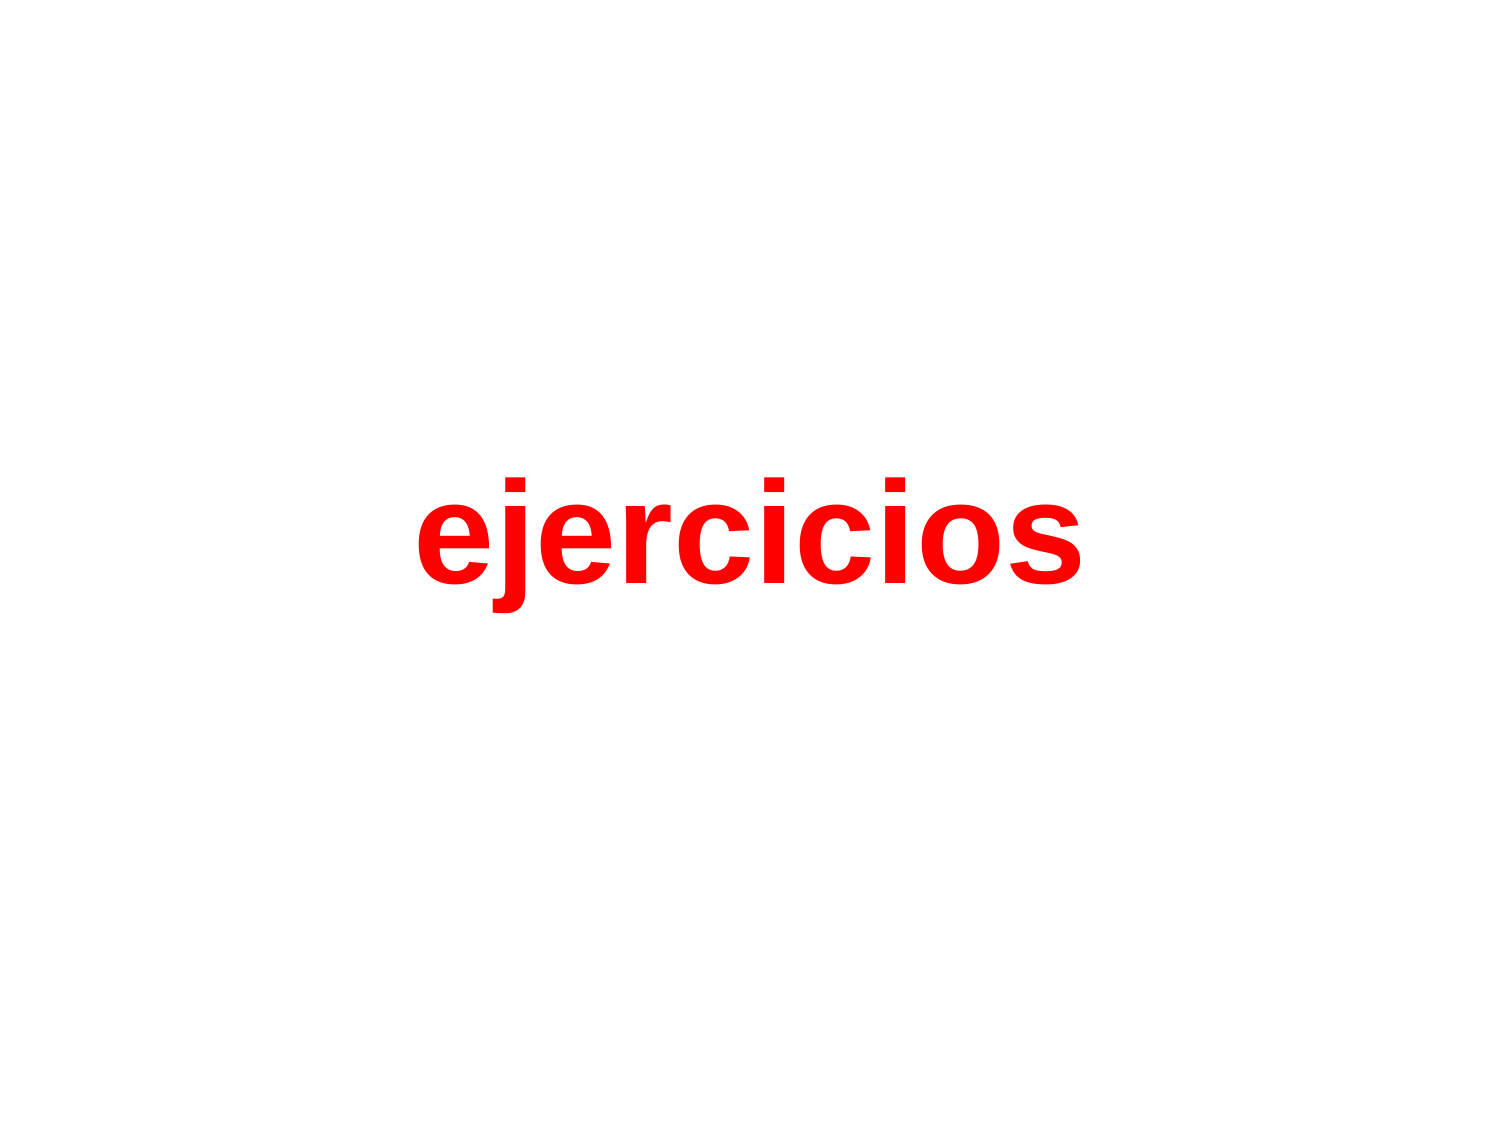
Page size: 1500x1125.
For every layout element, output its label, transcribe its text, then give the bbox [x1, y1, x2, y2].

title ejercicios [112, 349, 1388, 591]
